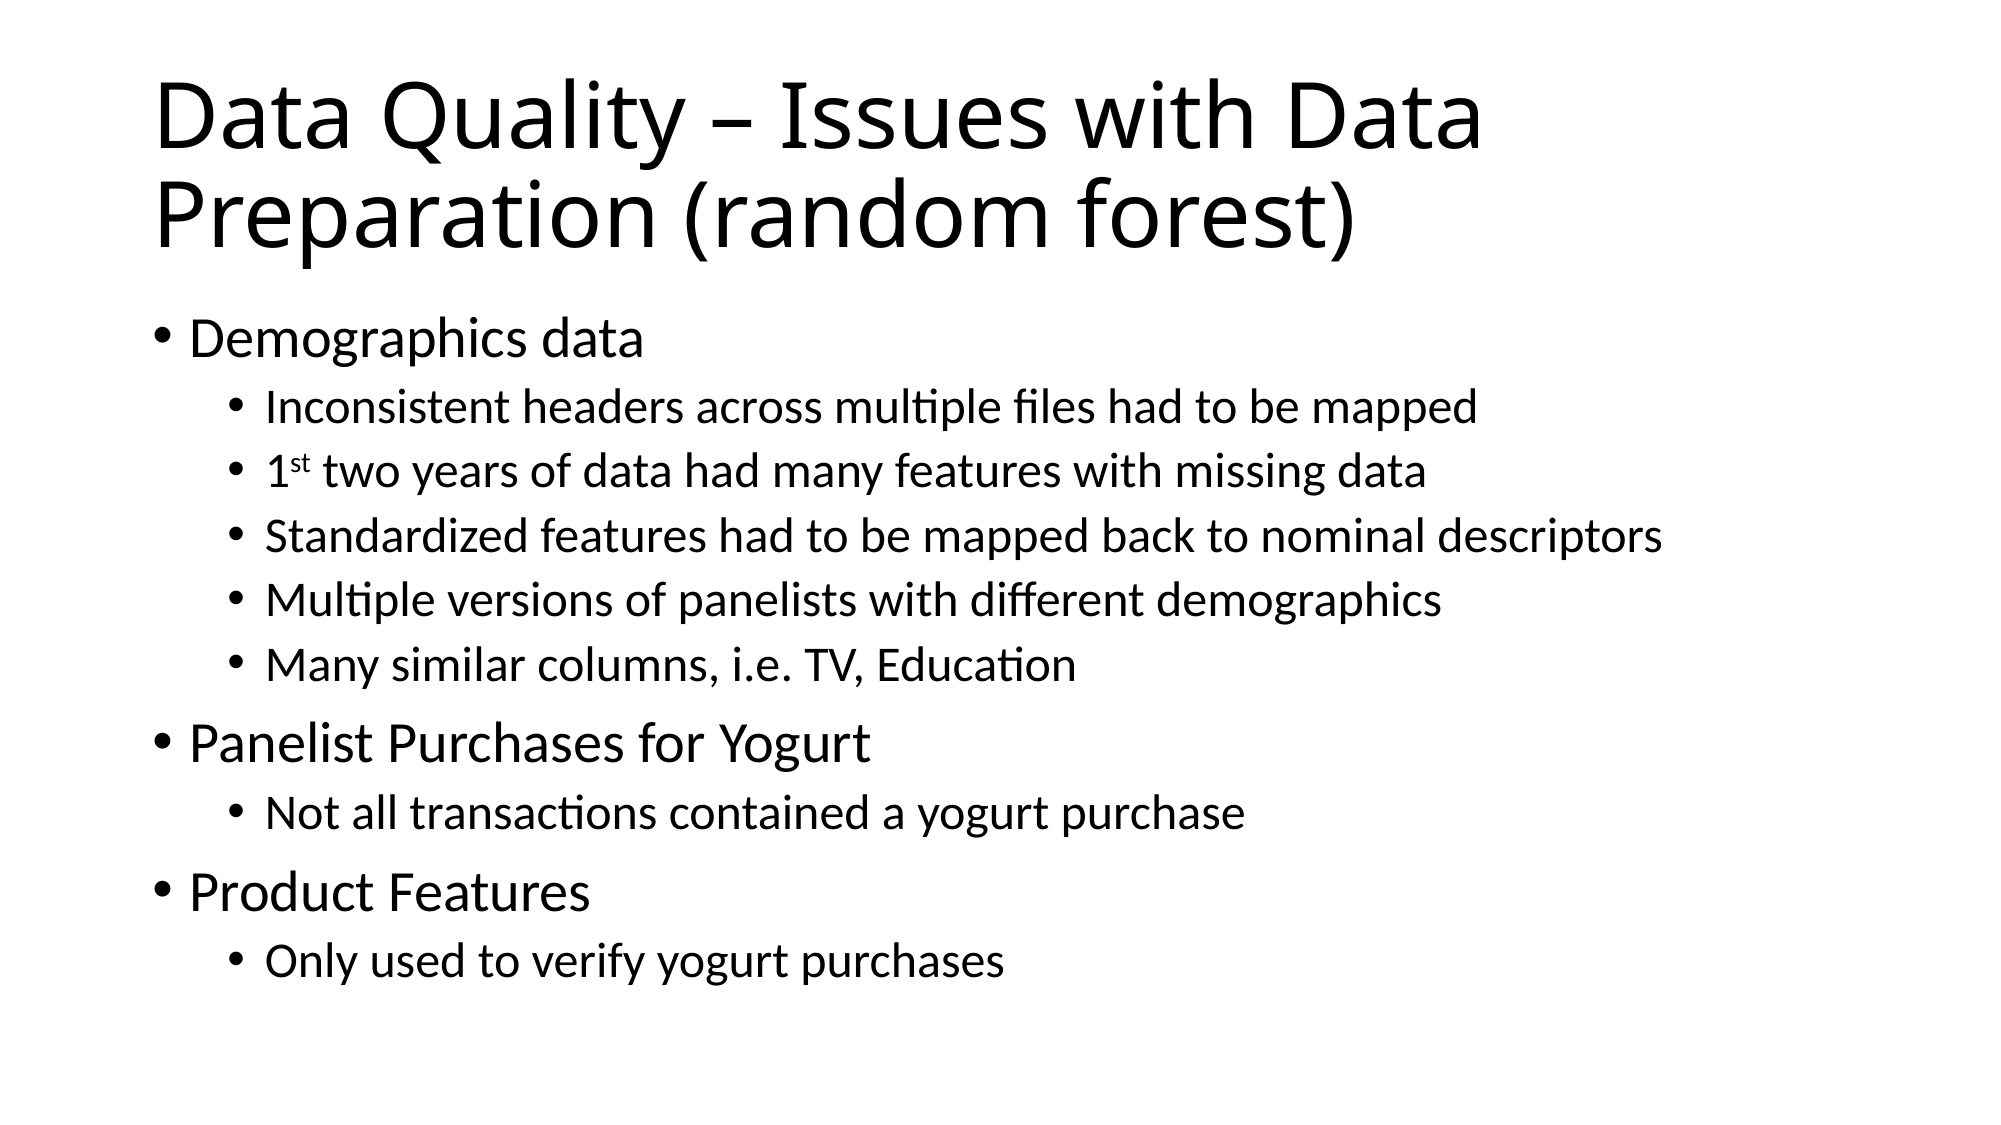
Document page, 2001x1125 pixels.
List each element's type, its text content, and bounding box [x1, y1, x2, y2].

title Data Quality – Issues with Data Preparation (random forest) [137, 59, 1863, 278]
list Demographics data Inconsistent headers across multiple files had to be mapped 1st two years of data had many features with missing data Standardized features had to be mapped back to nominal descriptors Multiple versions of panelists with different demographics Many similar columns, i.e. TV, Education Panelist Purchases for Yogurt Not all transactions contained a yogurt purchase Product Features Only used to verify yogurt purchases [137, 299, 1863, 1014]
